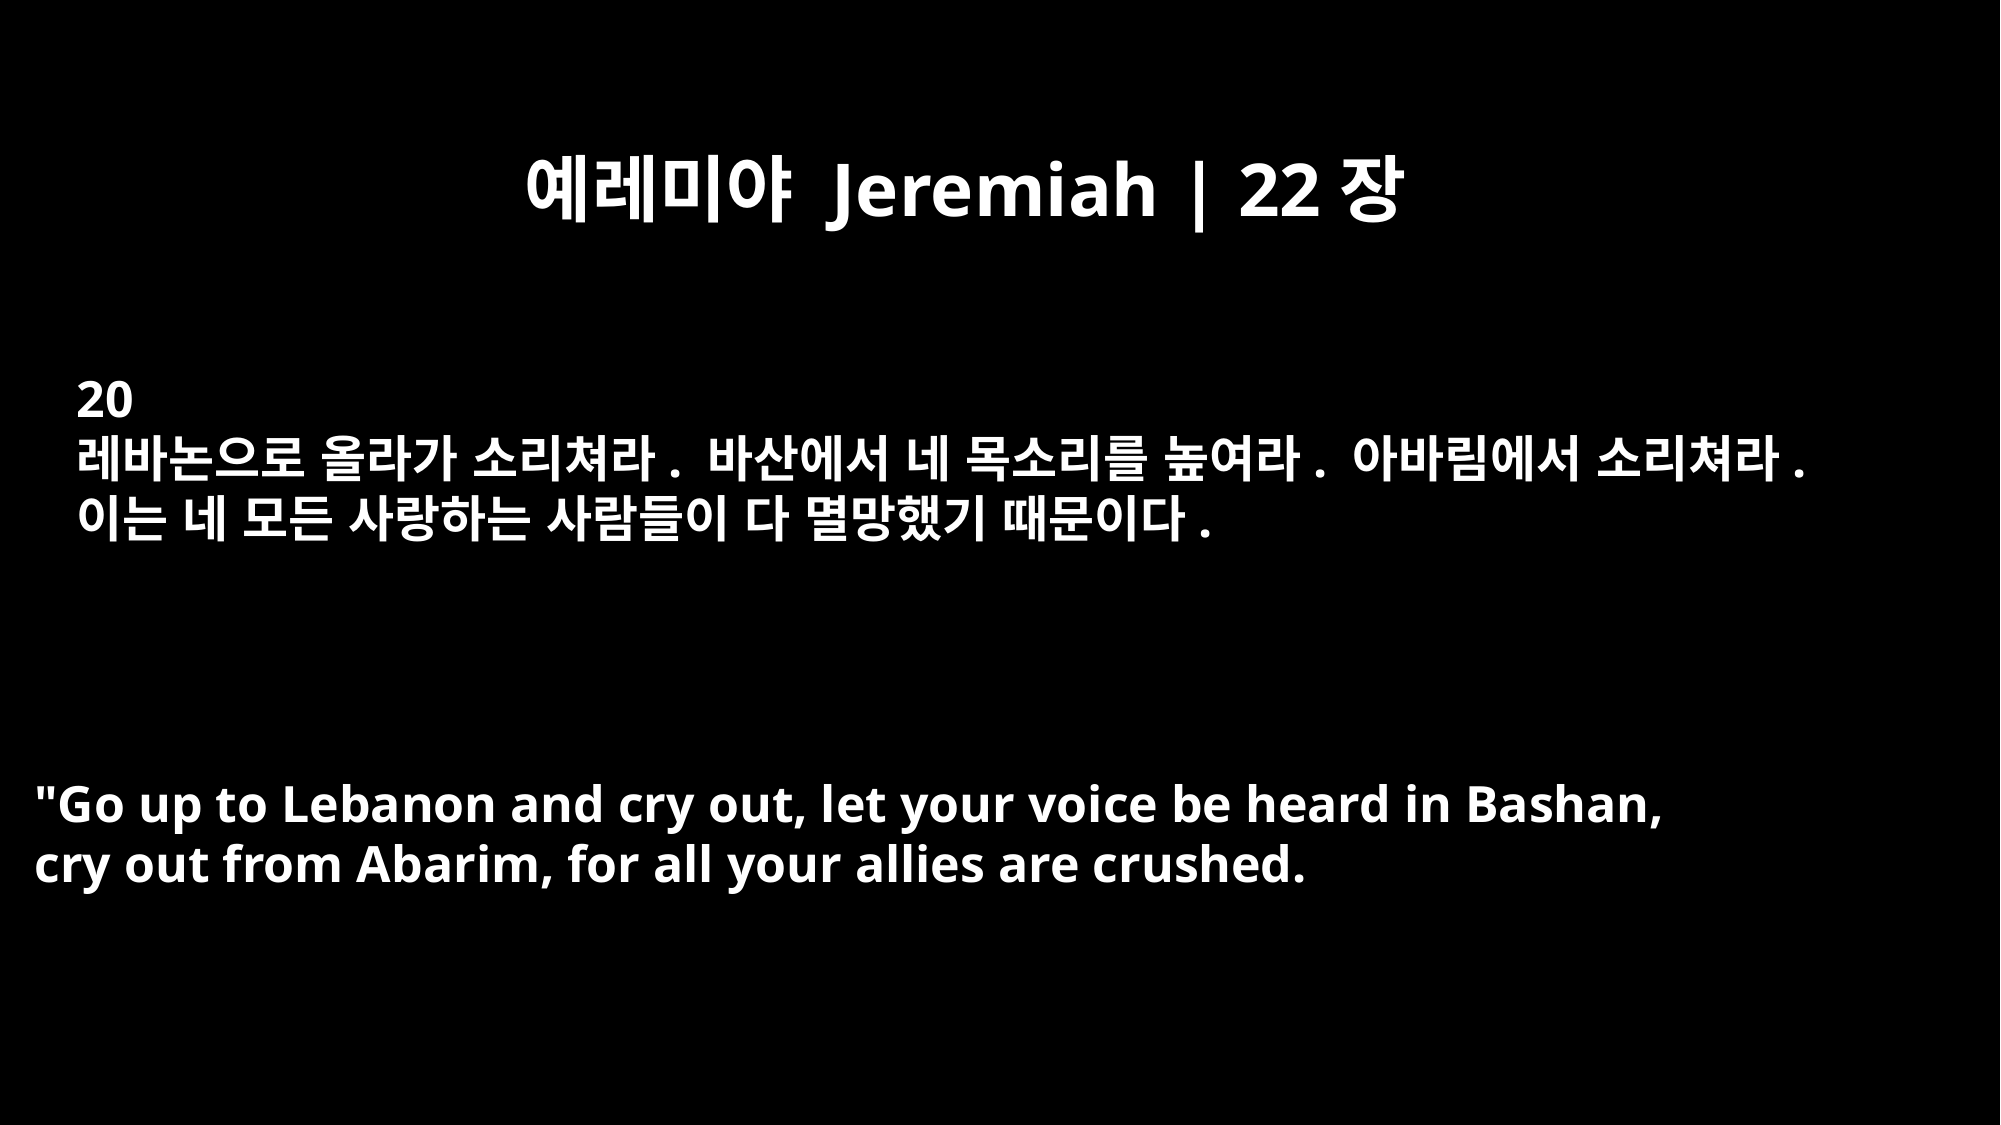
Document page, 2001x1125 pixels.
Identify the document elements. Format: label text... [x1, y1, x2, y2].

text_box 예레미야 Jeremiah | 22장 [510, 136, 1422, 239]
text_box "Go up to Lebanon and cry out, let your voice be heard in Bashan, cry out from Abarim, for all your allies are crushed. [19, 764, 1680, 900]
text_box 20 레바논으로 올라가 소리쳐라. 바산에서 네 목소리를 높여라. 아바림에서 소리쳐라. 이는 네 모든 사랑하는 사람들이 다 멸망했기 때문이다. [61, 359, 1822, 555]
